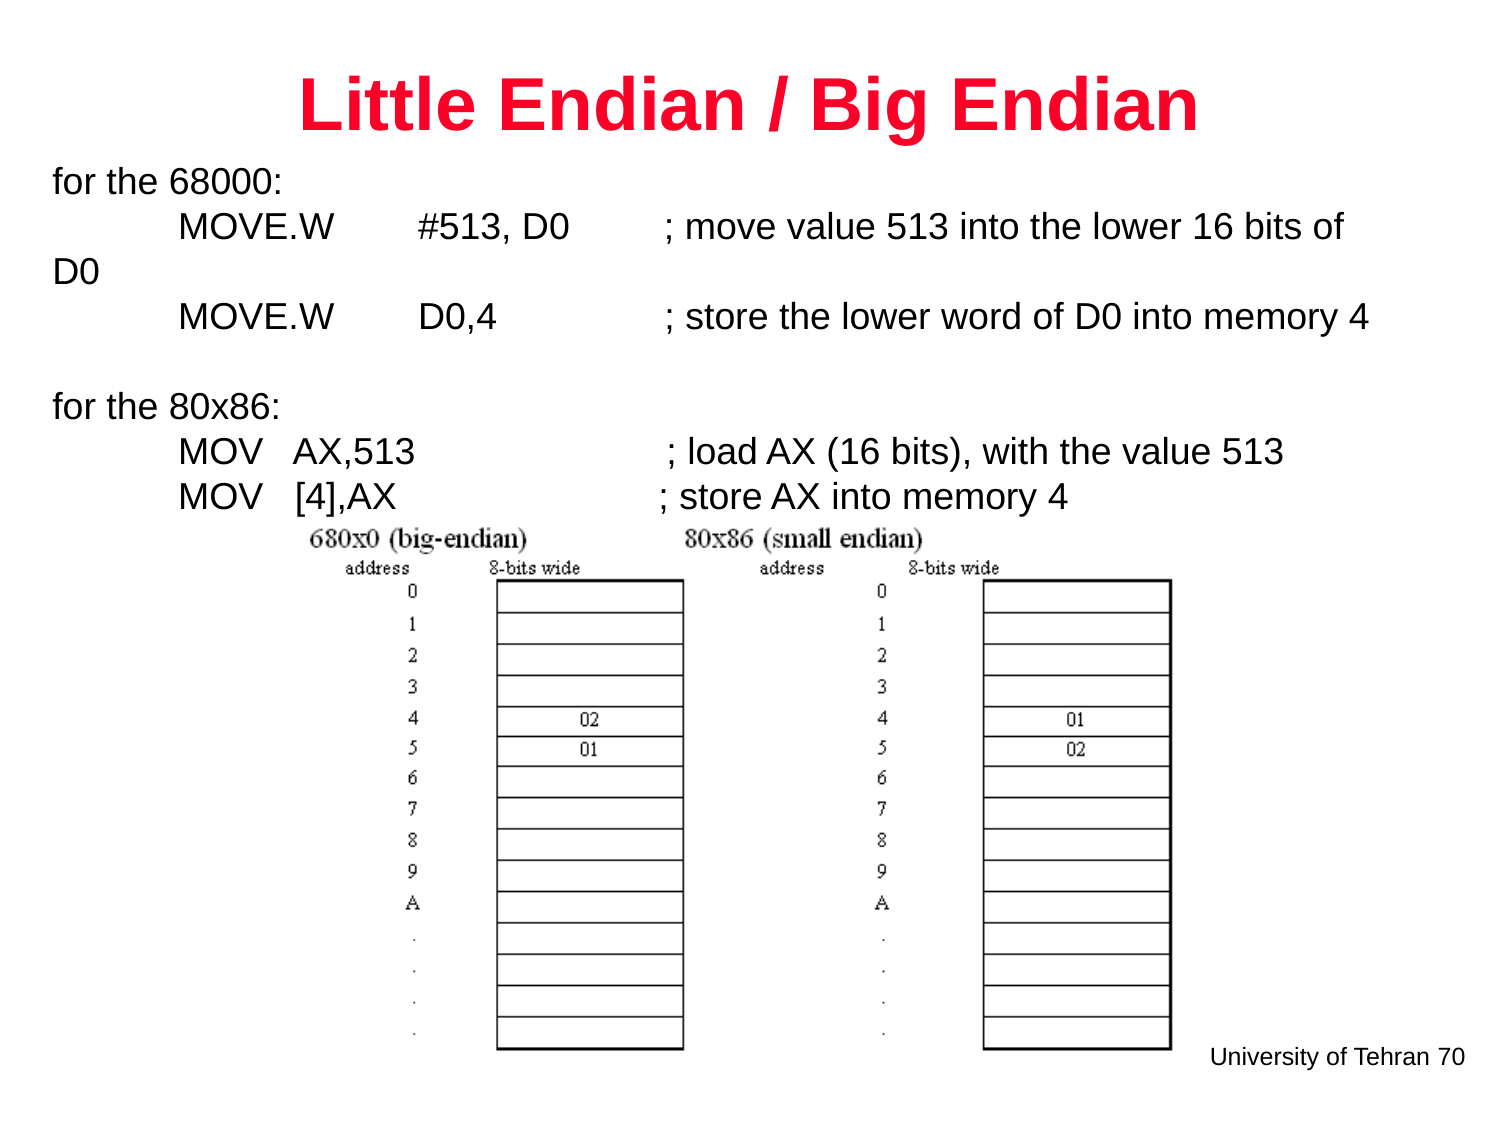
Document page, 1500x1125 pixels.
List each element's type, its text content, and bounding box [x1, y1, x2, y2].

text_box for the 68000: MOVE.W #513, D0 ; move value 513 into the lower 16 bits of D0 MOVE.W D0,4 ; store the lower word of D0 into memory 4 for the 80x86: MOV AX,513 ; load AX (16 bits), with the value 513 MOV [4],AX ; store AX into memory 4 [37, 149, 1418, 525]
title Little Endian / Big Endian [162, 12, 1338, 149]
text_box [287, 512, 1199, 1068]
